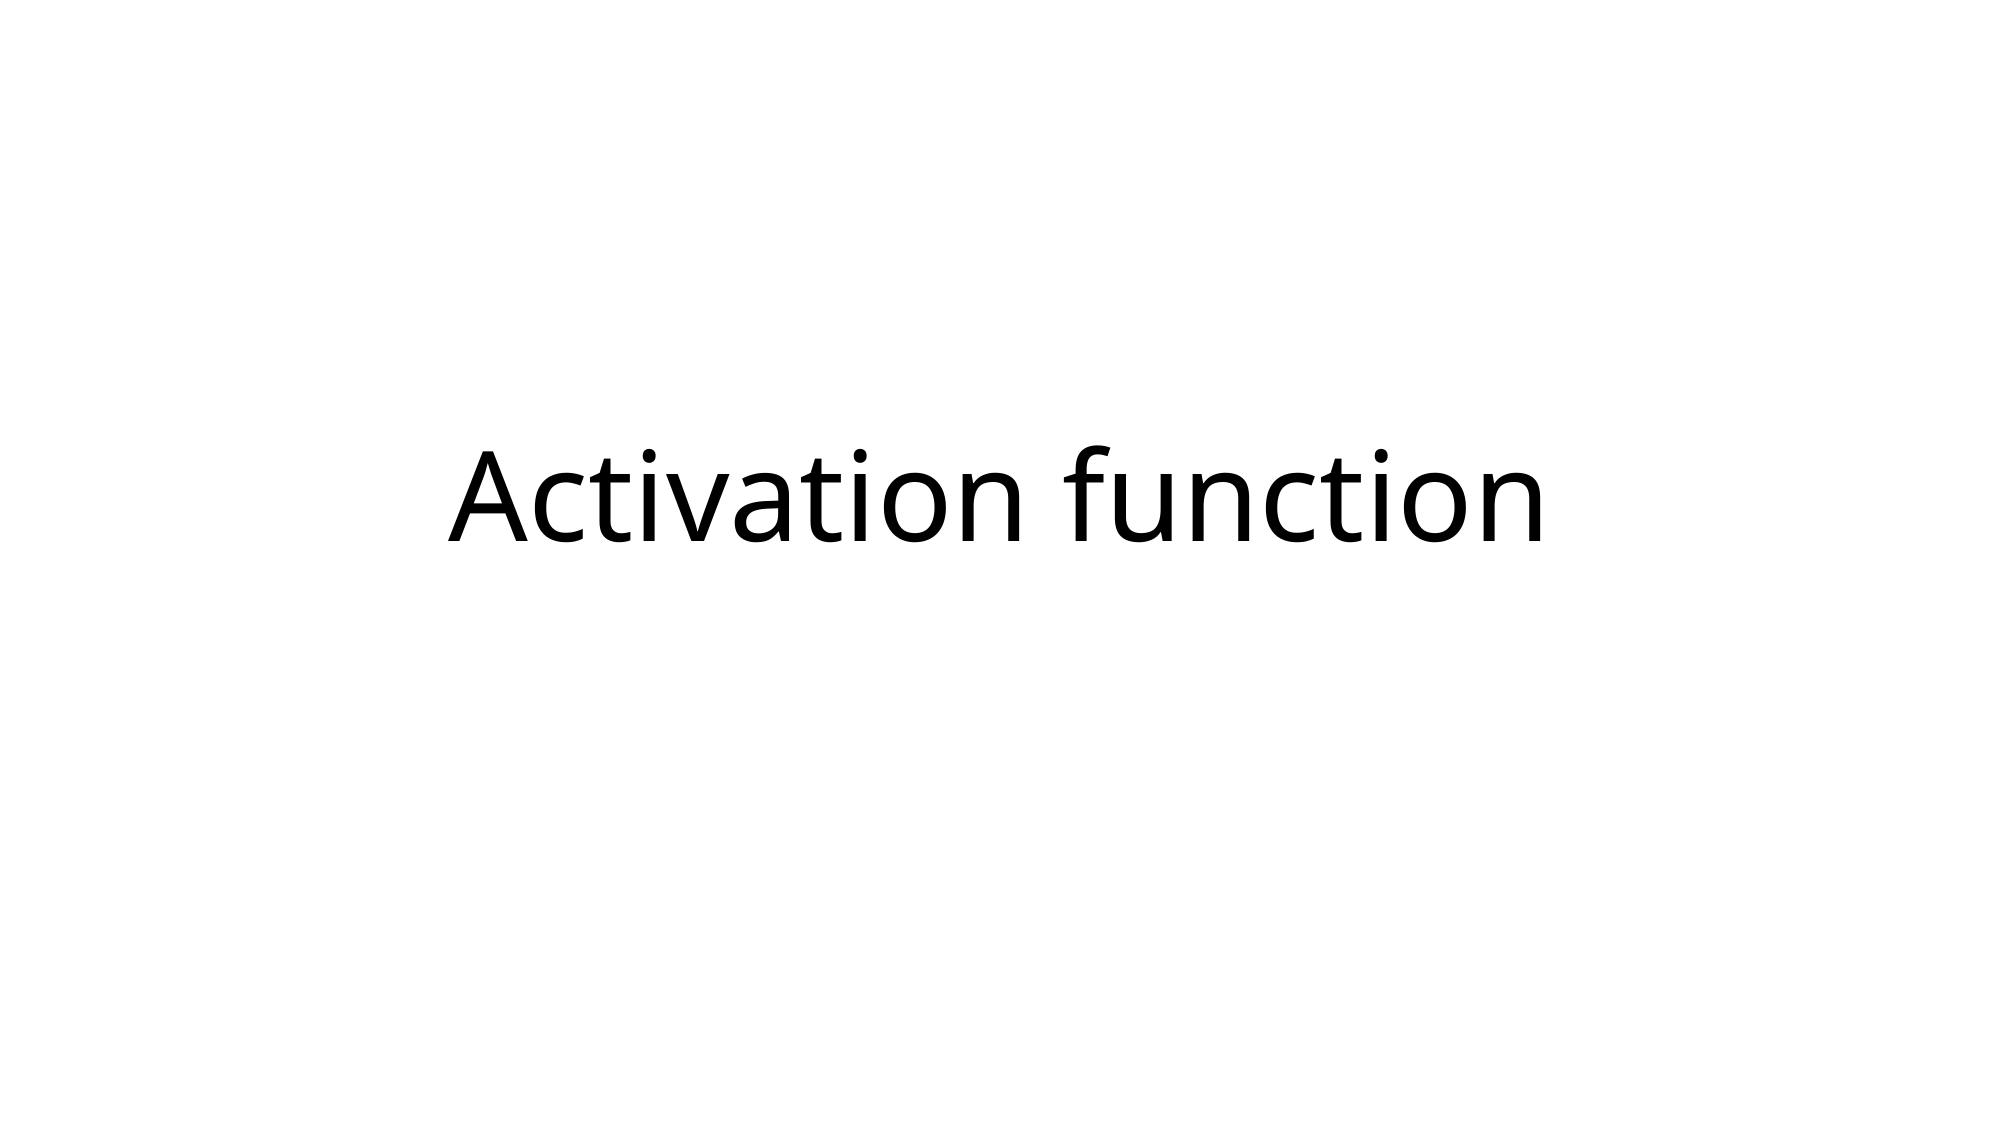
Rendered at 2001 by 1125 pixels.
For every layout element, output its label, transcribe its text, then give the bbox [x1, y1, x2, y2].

title Activation function [249, 184, 1750, 576]
